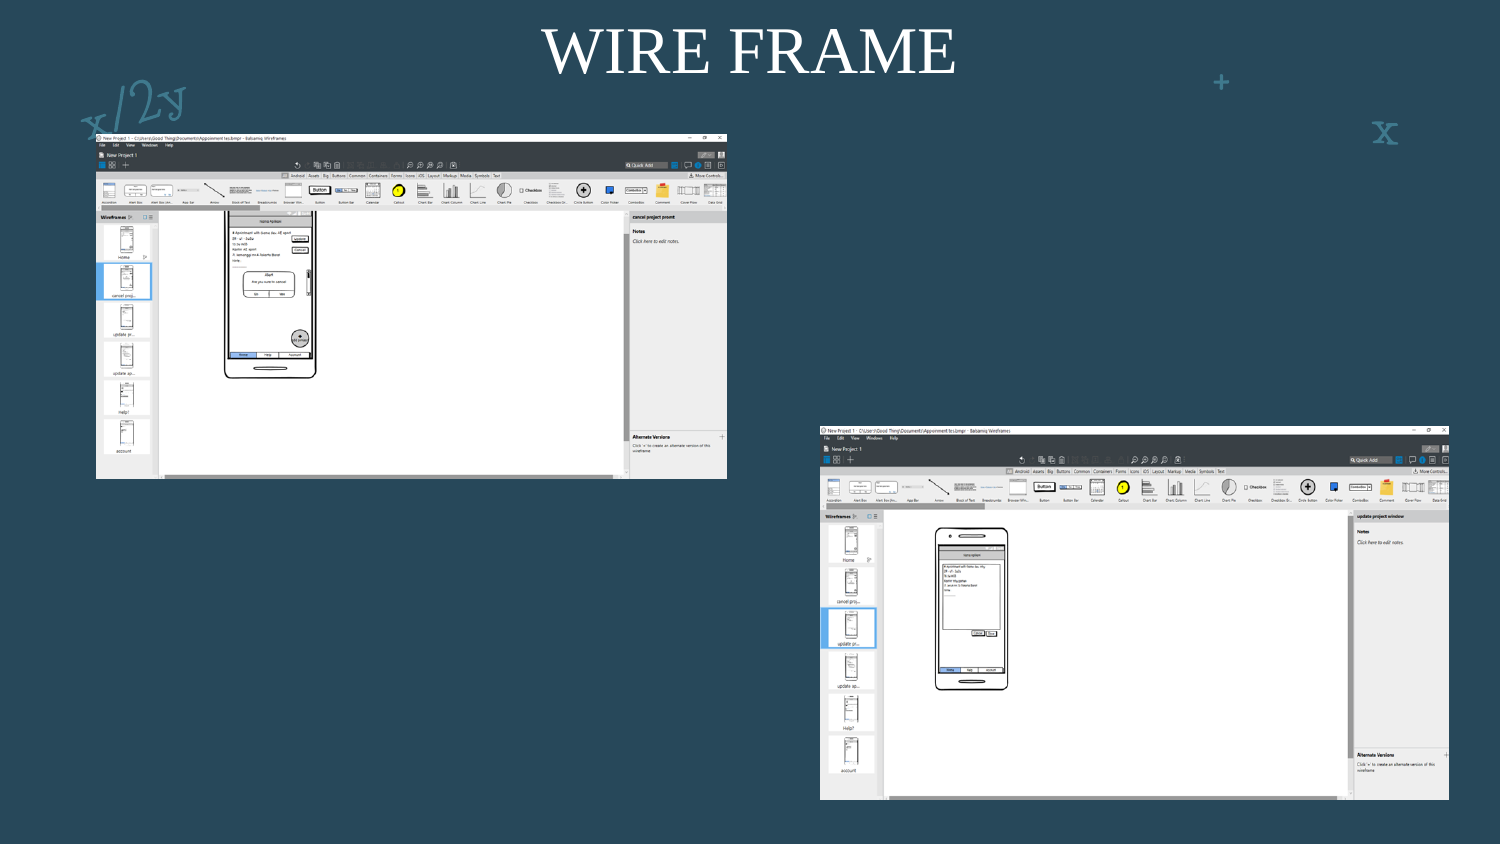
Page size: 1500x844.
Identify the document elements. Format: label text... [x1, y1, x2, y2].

text_box WIRE FRAME [468, 0, 1049, 95]
picture [820, 426, 1449, 800]
picture [95, 134, 727, 480]
